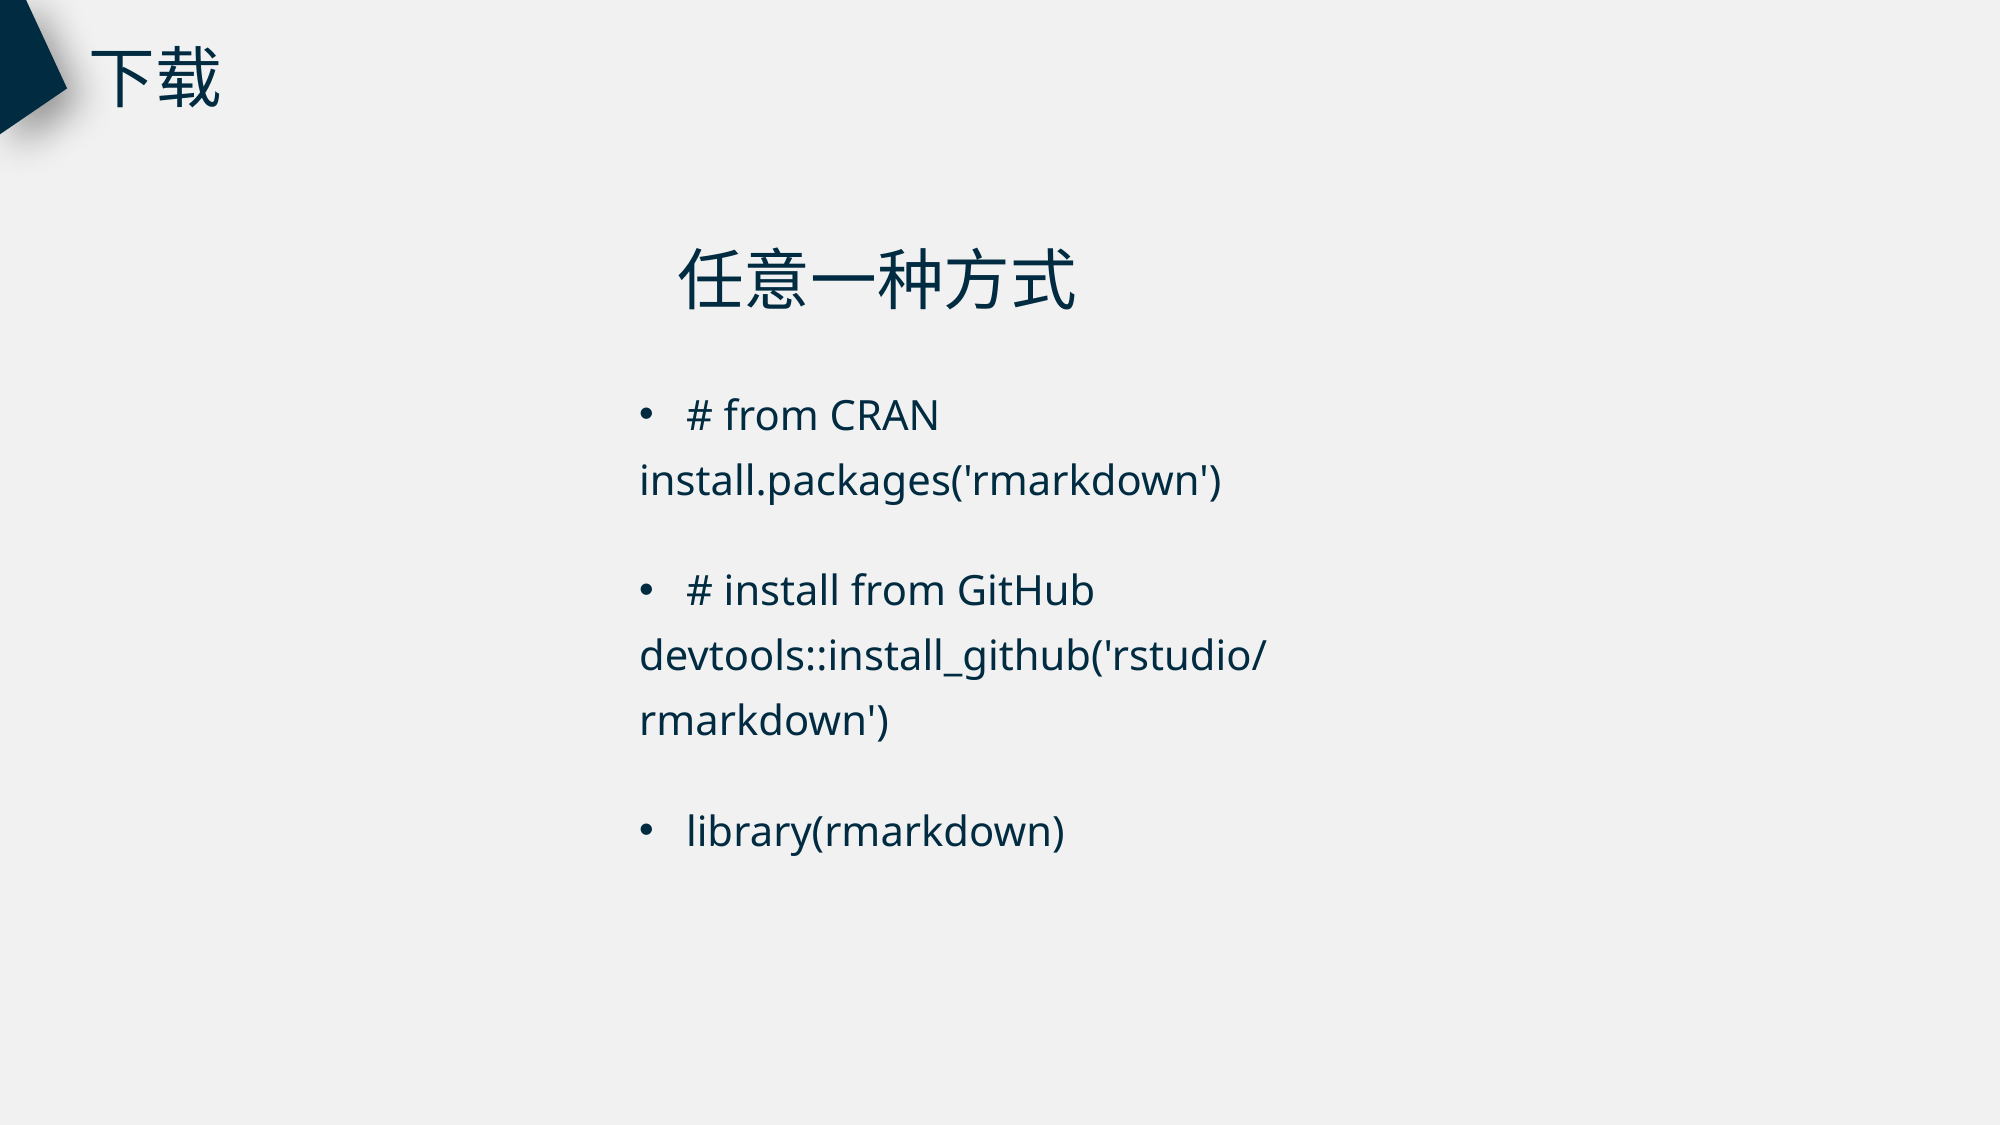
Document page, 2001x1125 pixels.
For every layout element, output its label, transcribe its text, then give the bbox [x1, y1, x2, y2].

text_box 任意一种方式 [662, 206, 1093, 325]
text_box # from CRAN install.packages('rmarkdown') # install from GitHub devtools::install_github('rstudio/rmarkdown') library(rmarkdown) [624, 366, 1395, 862]
text_box 下载 [77, 28, 237, 124]
text_box [0, 0, 68, 135]
